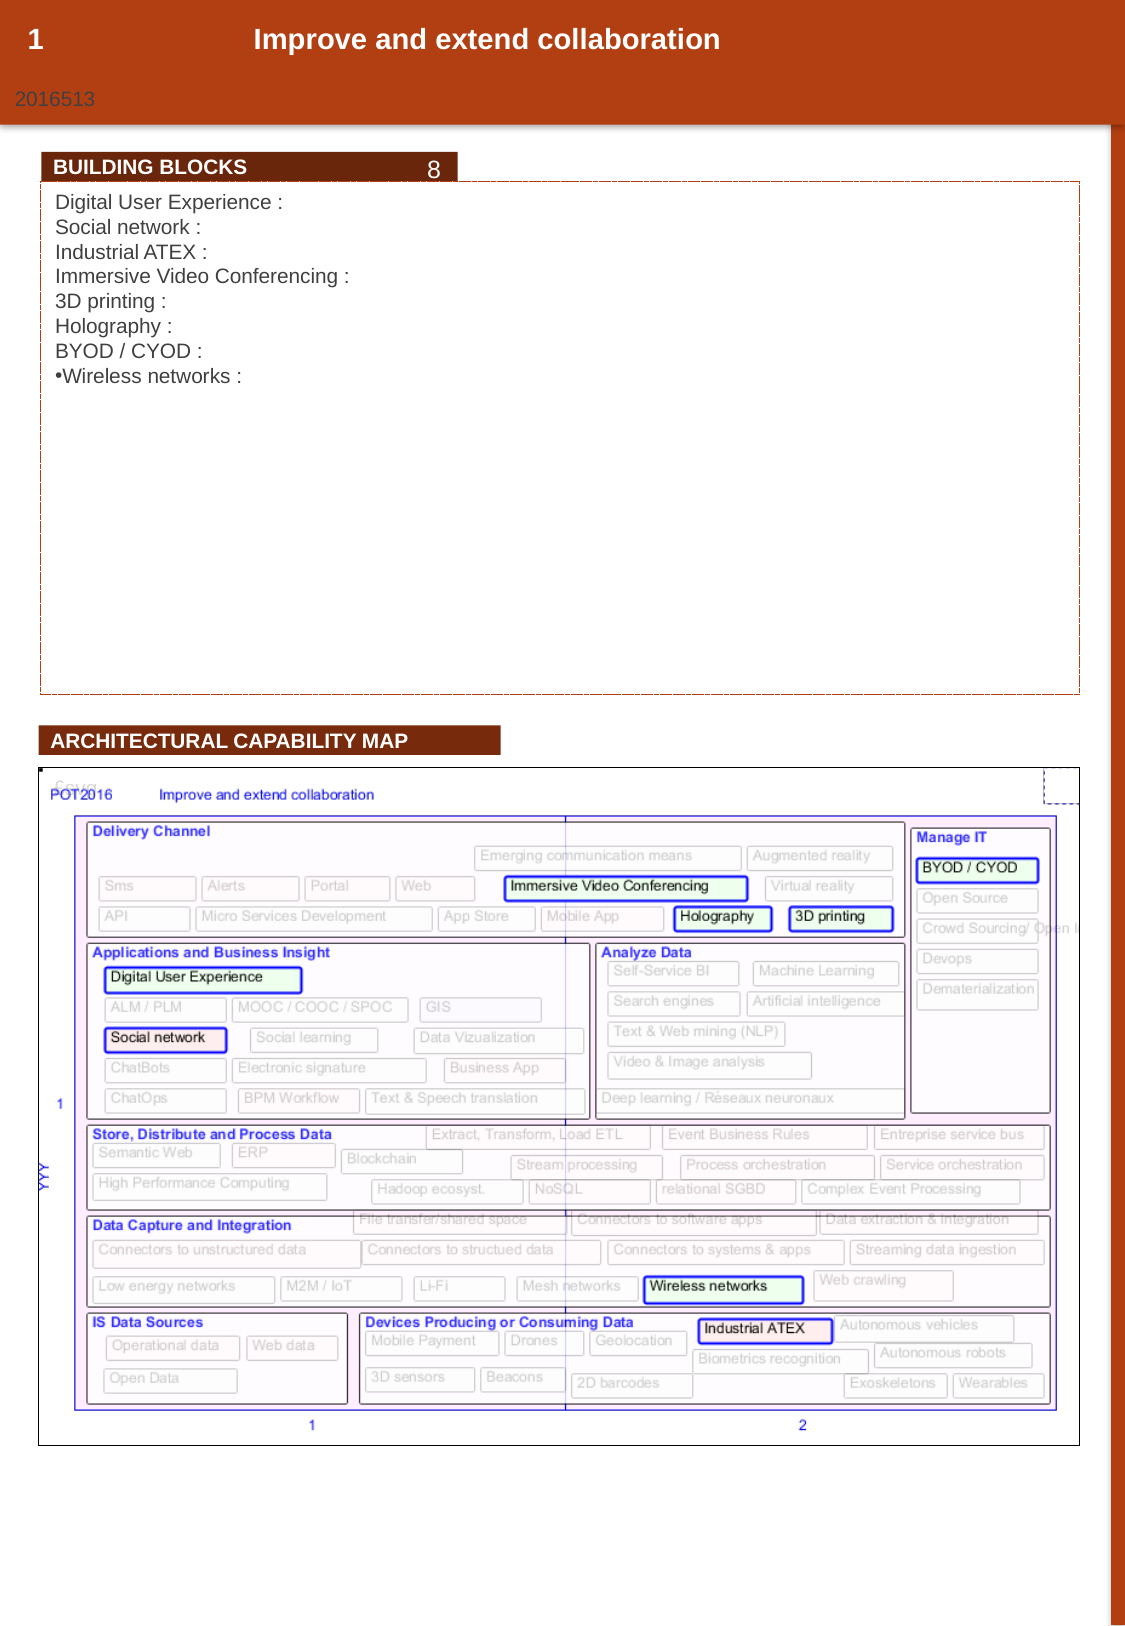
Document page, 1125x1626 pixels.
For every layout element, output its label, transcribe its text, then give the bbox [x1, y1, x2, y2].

text_box Improve and extend collaboration [238, 15, 1051, 66]
text_box [0, 0, 1125, 125]
picture [38, 767, 1080, 1446]
text_box BUILDING BLOCKS [41, 151, 258, 181]
text_box 8 [258, 145, 456, 191]
text_box 2016513 [0, 80, 160, 123]
text_box 1 [12, 15, 133, 66]
text_box Digital User Experience : Social network : Industrial ATEX : Immersive Video Conferencing : 3D printing : Holography : BYOD / CYOD : Wireless networks : [38, 179, 1081, 696]
text_box ARCHITECTURAL CAPABILITY MAP [38, 725, 501, 755]
